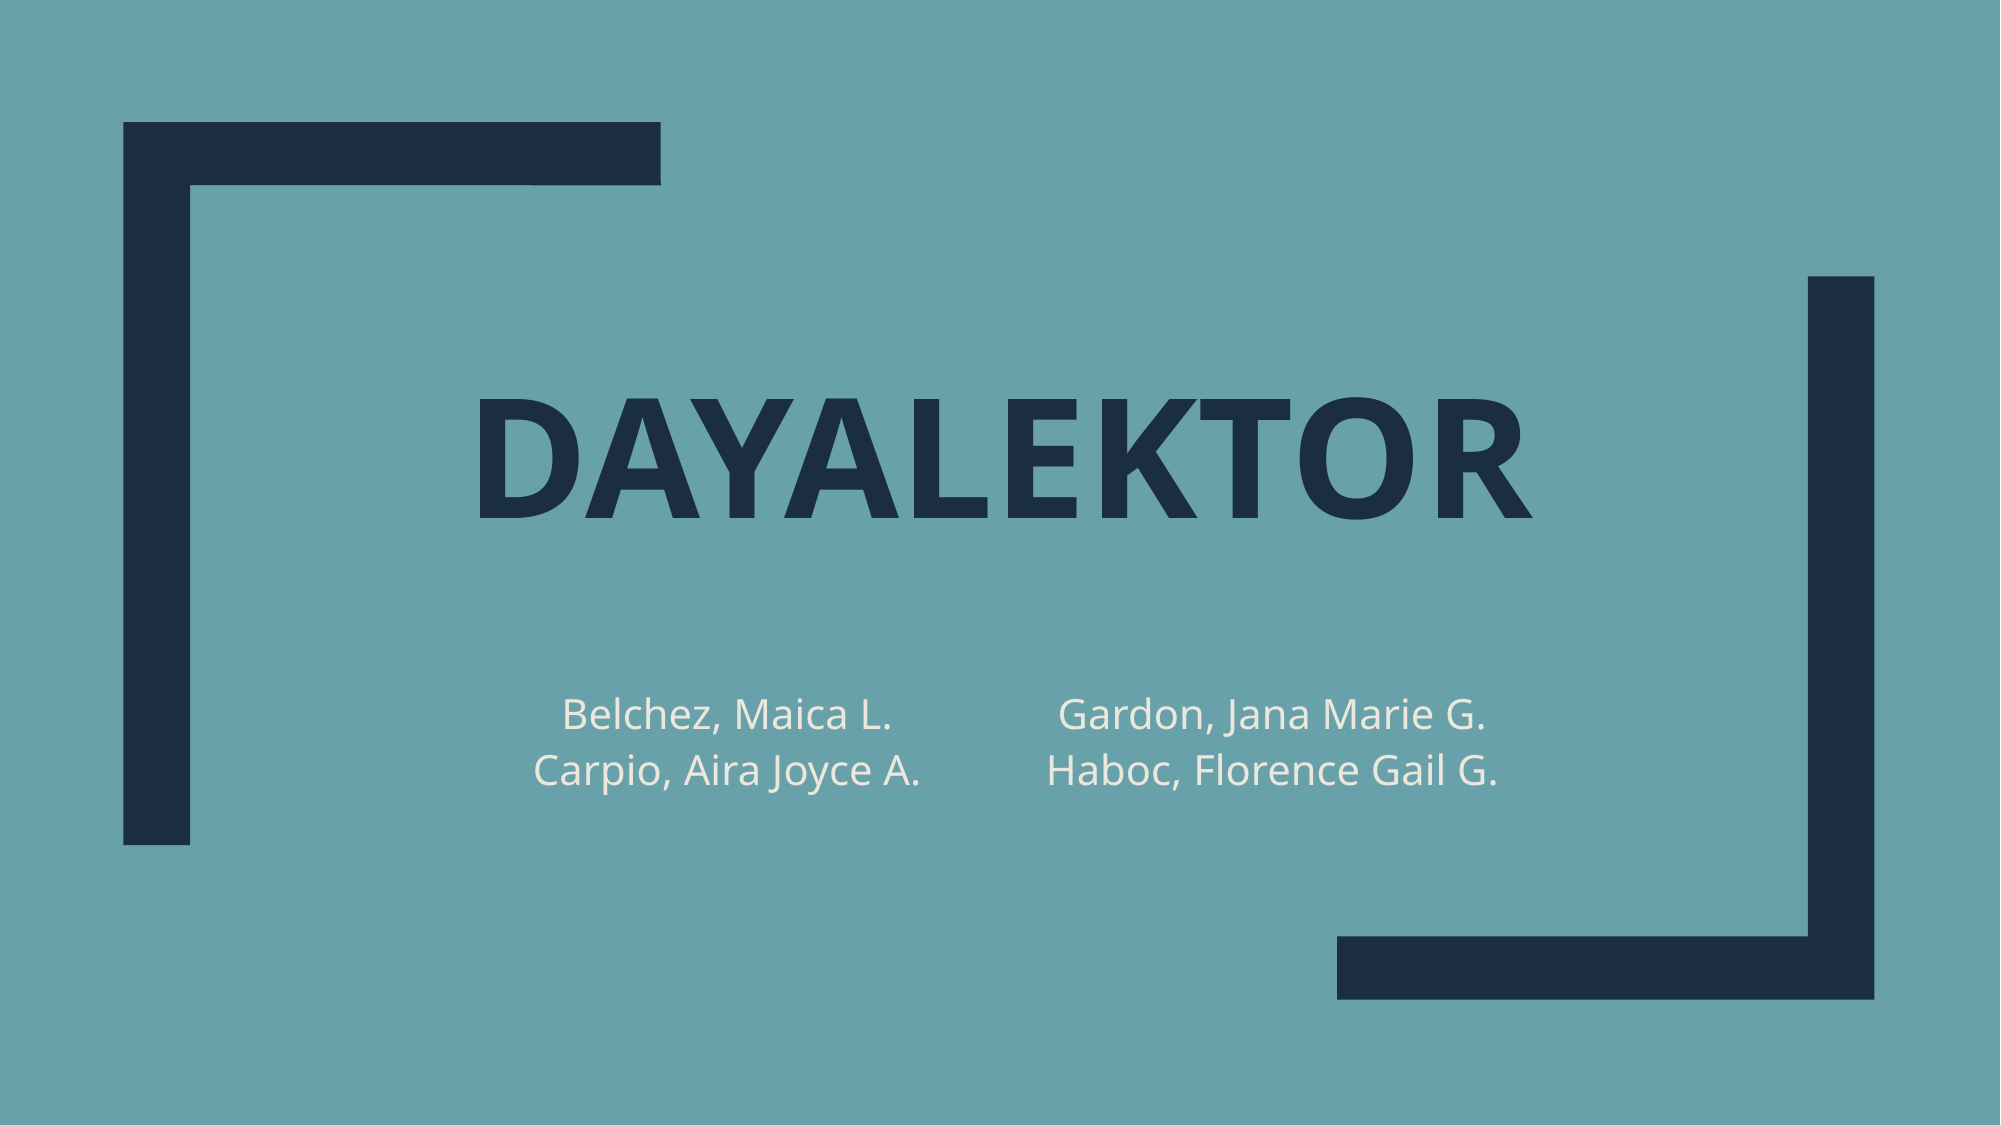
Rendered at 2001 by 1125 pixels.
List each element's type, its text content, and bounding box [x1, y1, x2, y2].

title DAYALEKTOR [314, 293, 1686, 638]
subtitle Belchez, Maica L. Carpio, Aira Joyce A. Gardon, Jana Marie G. Haboc, Florence Gail G. [439, 649, 1561, 828]
